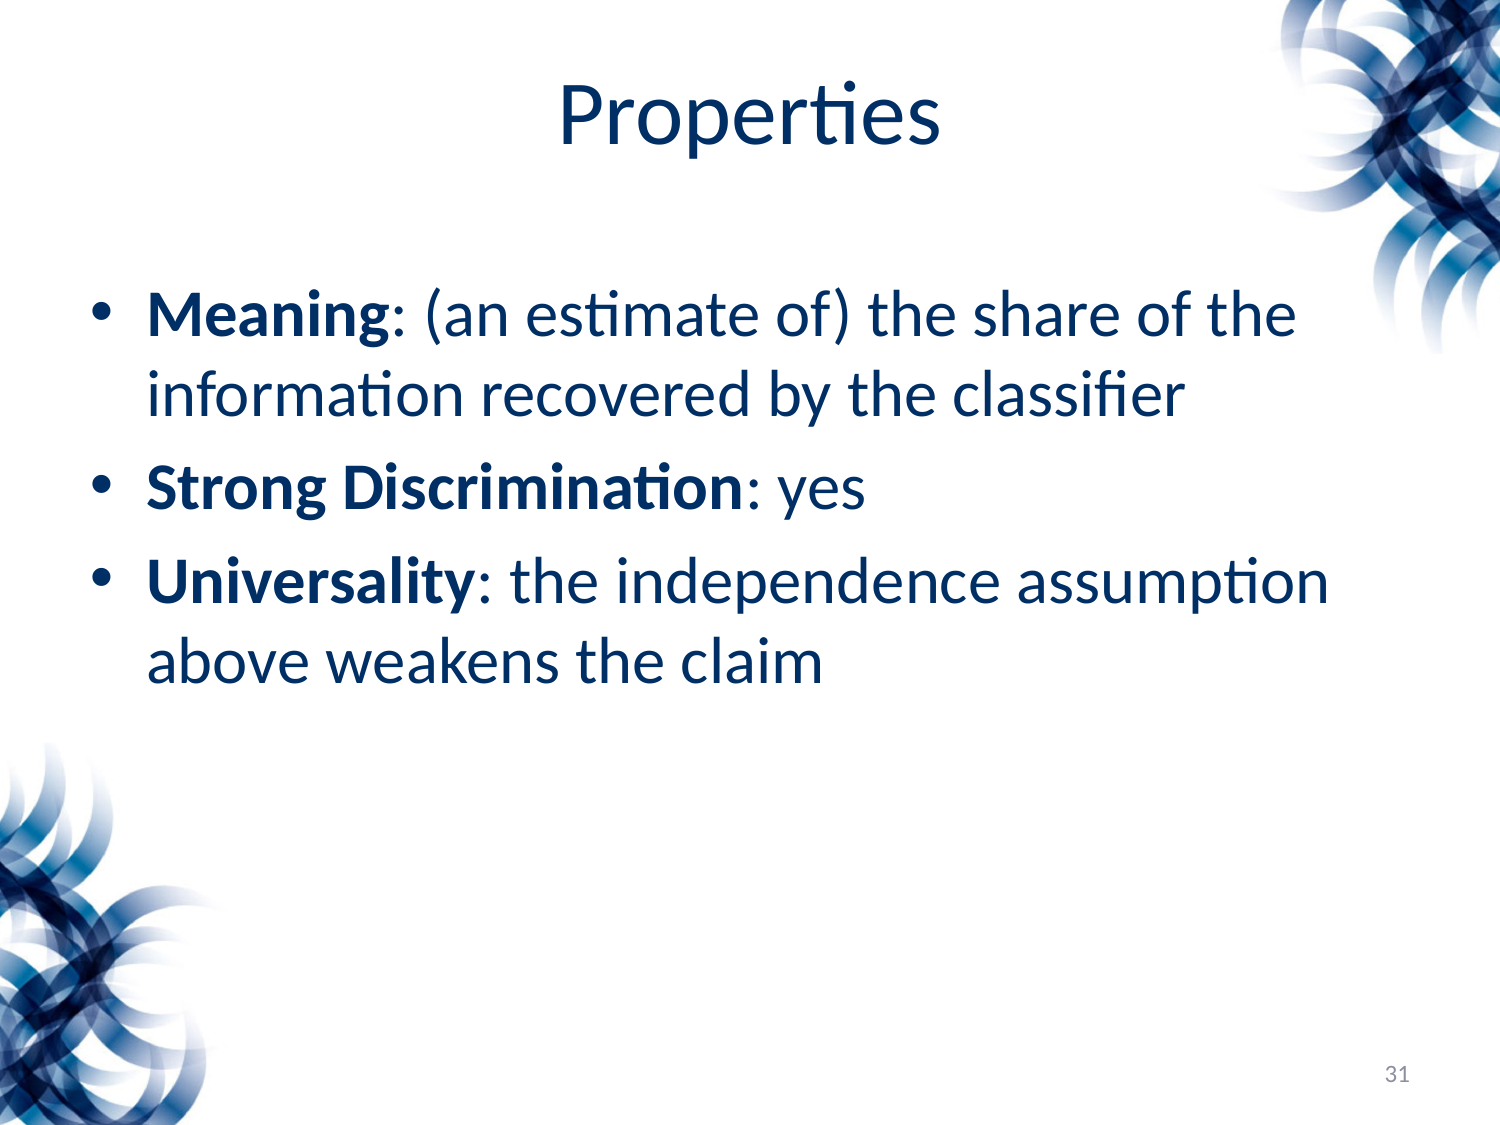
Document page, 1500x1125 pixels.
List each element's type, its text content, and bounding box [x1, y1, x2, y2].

picture [0, 743, 243, 1125]
list Meaning: (an estimate of) the share of the information recovered by the classifier Strong Discrimination: yes Universality: the independence assumption above weakens the claim [75, 262, 1425, 1005]
slide_number 31 [1074, 1042, 1425, 1103]
picture [1244, 0, 1500, 354]
title Properties [75, 45, 1425, 233]
